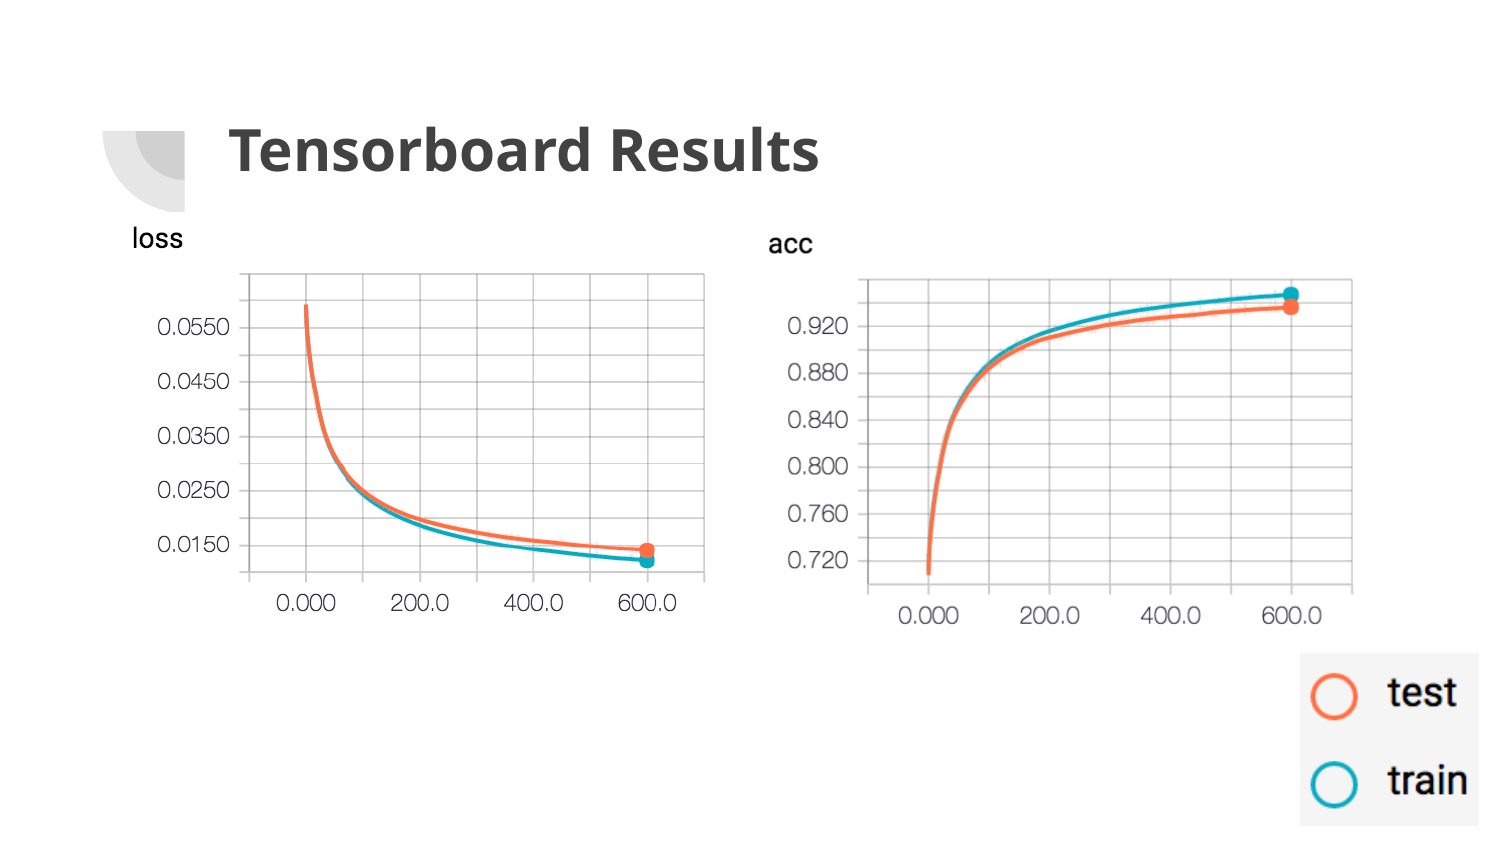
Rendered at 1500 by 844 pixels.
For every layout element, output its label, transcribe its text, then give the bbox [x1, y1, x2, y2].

title Tensorboard Results [213, 98, 1368, 263]
picture [746, 221, 1373, 649]
picture [1300, 652, 1479, 826]
picture [114, 212, 732, 631]
